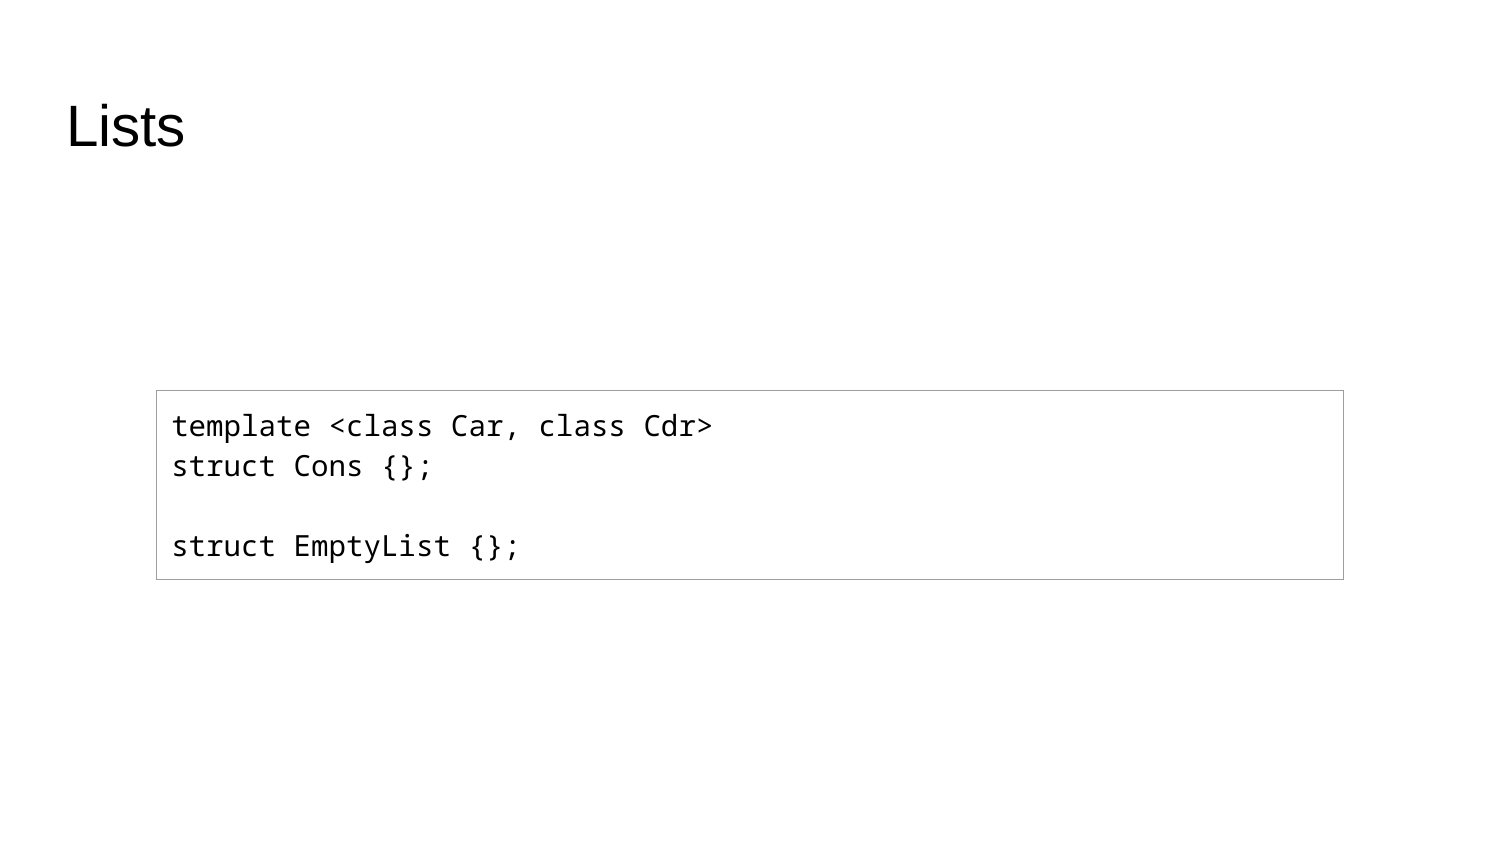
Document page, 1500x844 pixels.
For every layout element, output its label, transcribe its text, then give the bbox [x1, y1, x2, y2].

table_header template <class Car, class Cdr> struct Cons {}; struct EmptyList {}; [157, 391, 1343, 579]
title Lists [51, 72, 1449, 167]
